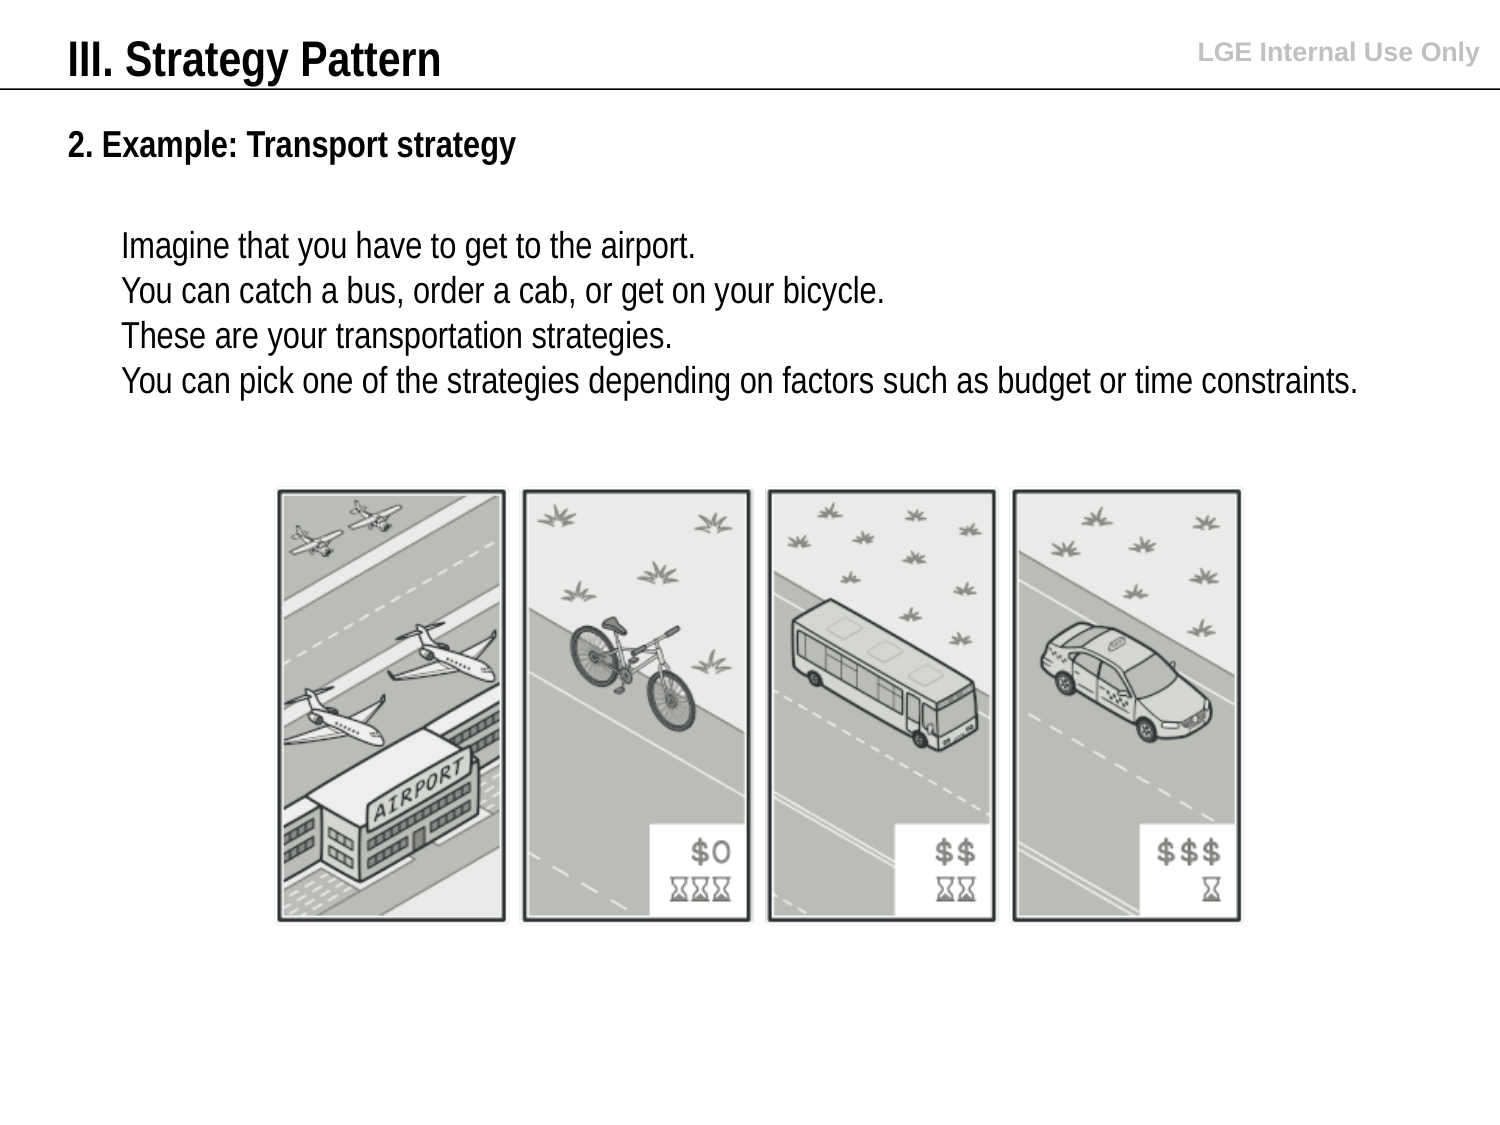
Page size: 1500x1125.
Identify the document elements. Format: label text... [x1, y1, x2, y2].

text_box 2. Example: Transport strategy [53, 121, 1419, 173]
text_box Imagine that you have to get to the airport. You can catch a bus, order a cab, or get on your bicycle. These are your transportation strategies. You can pick one of the strategies depending on factors such as budget or time constraints. [106, 213, 1442, 499]
picture [259, 471, 1260, 941]
text_box III. Strategy Pattern [53, 19, 1146, 94]
